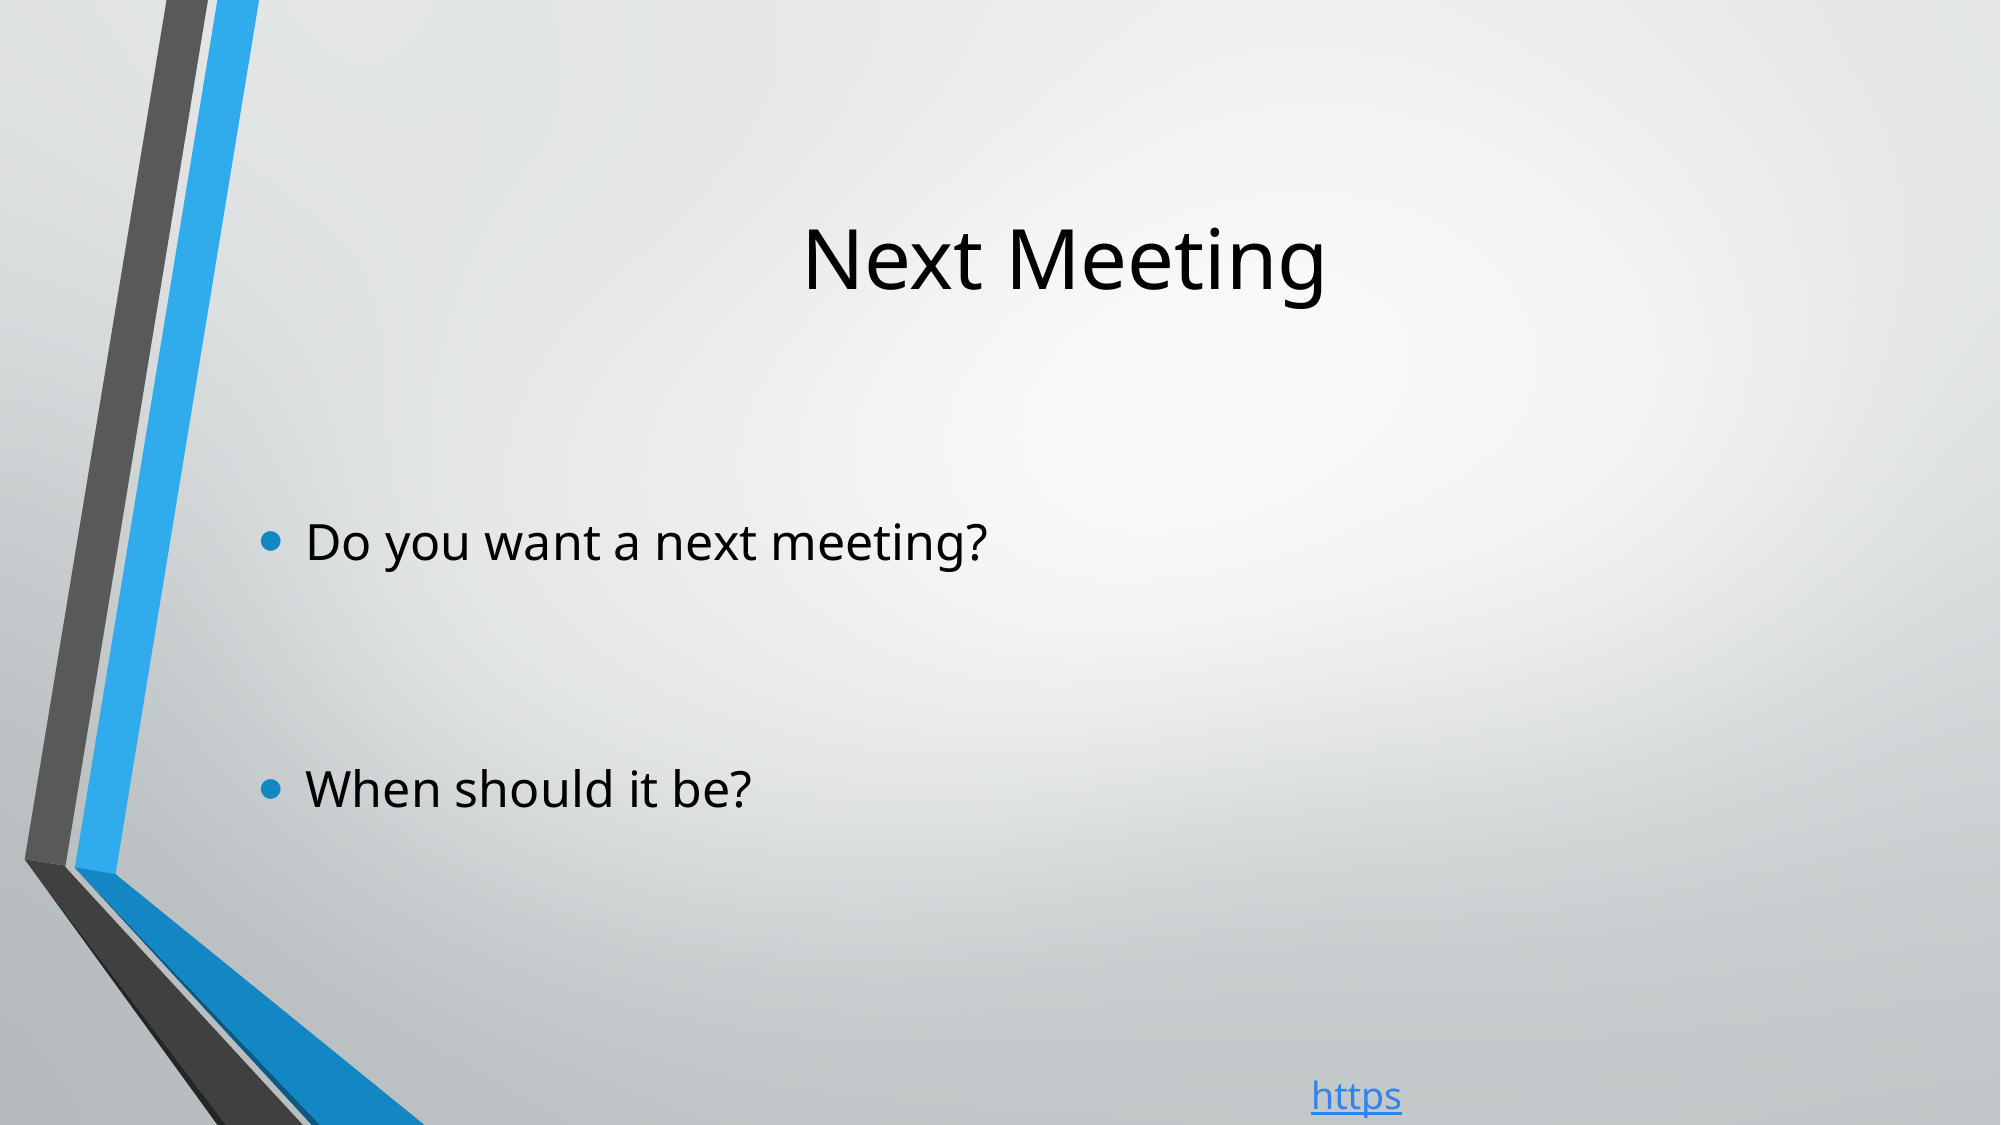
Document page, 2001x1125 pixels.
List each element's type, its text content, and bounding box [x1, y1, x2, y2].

text_box https://joeroith.github.io/RUserGroup/ [1296, 1064, 1934, 1125]
title Next Meeting [243, 112, 1887, 378]
list Do you want a next meeting? When should it be? [243, 378, 1887, 950]
